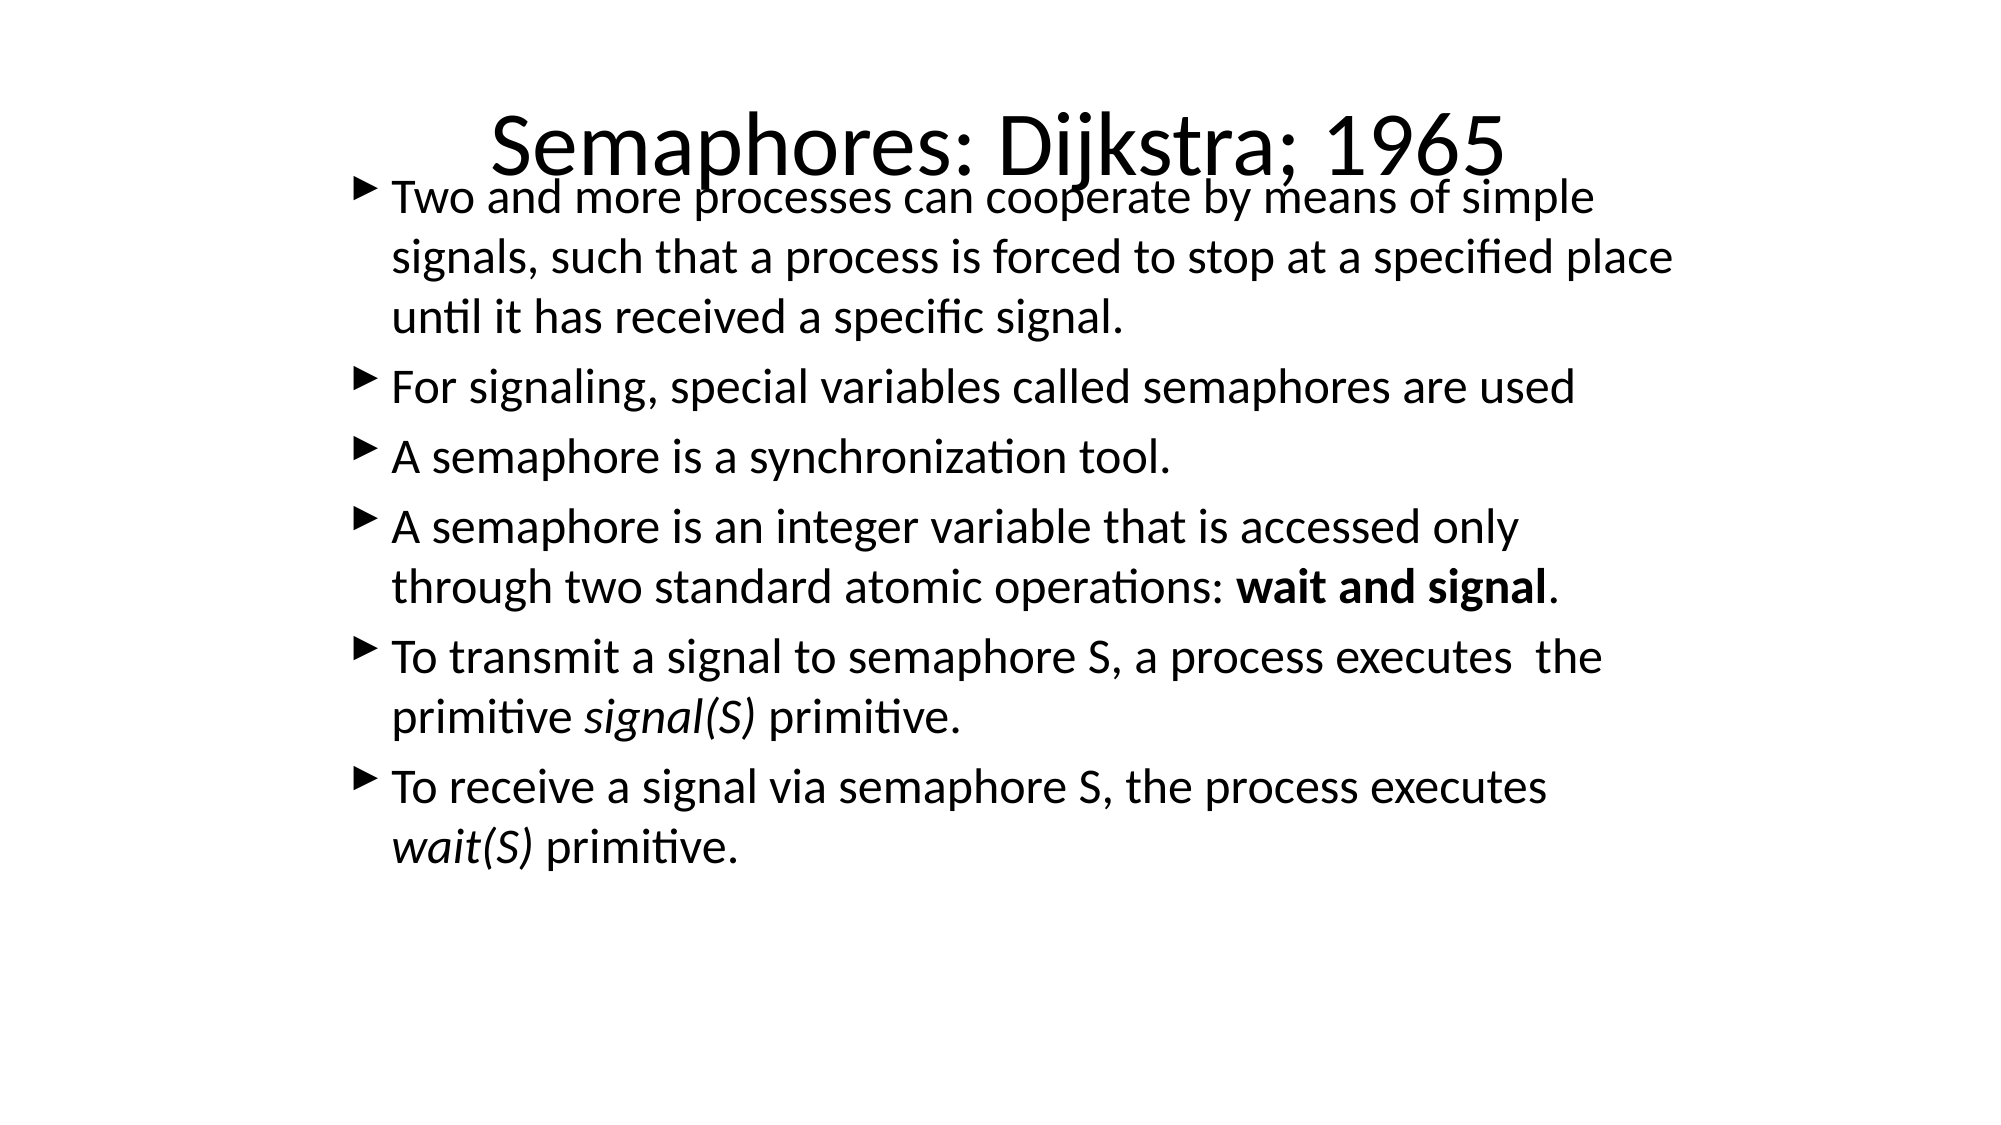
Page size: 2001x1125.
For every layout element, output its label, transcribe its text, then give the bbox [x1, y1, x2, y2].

list Two and more processes can cooperate by means of simple signals, such that a process is forced to stop at a specified place until it has received a specific signal. For signaling, special variables called semaphores are used A semaphore is a synchronization tool. A semaphore is an integer variable that is accessed only through two standard atomic operations: wait and signal. To transmit a signal to semaphore S, a process executes the primitive signal(S) primitive. To receive a signal via semaphore S, the process executes wait(S) primitive. [316, 156, 1692, 1069]
title Semaphores: Dijkstra; 1965 [99, 45, 1900, 233]
